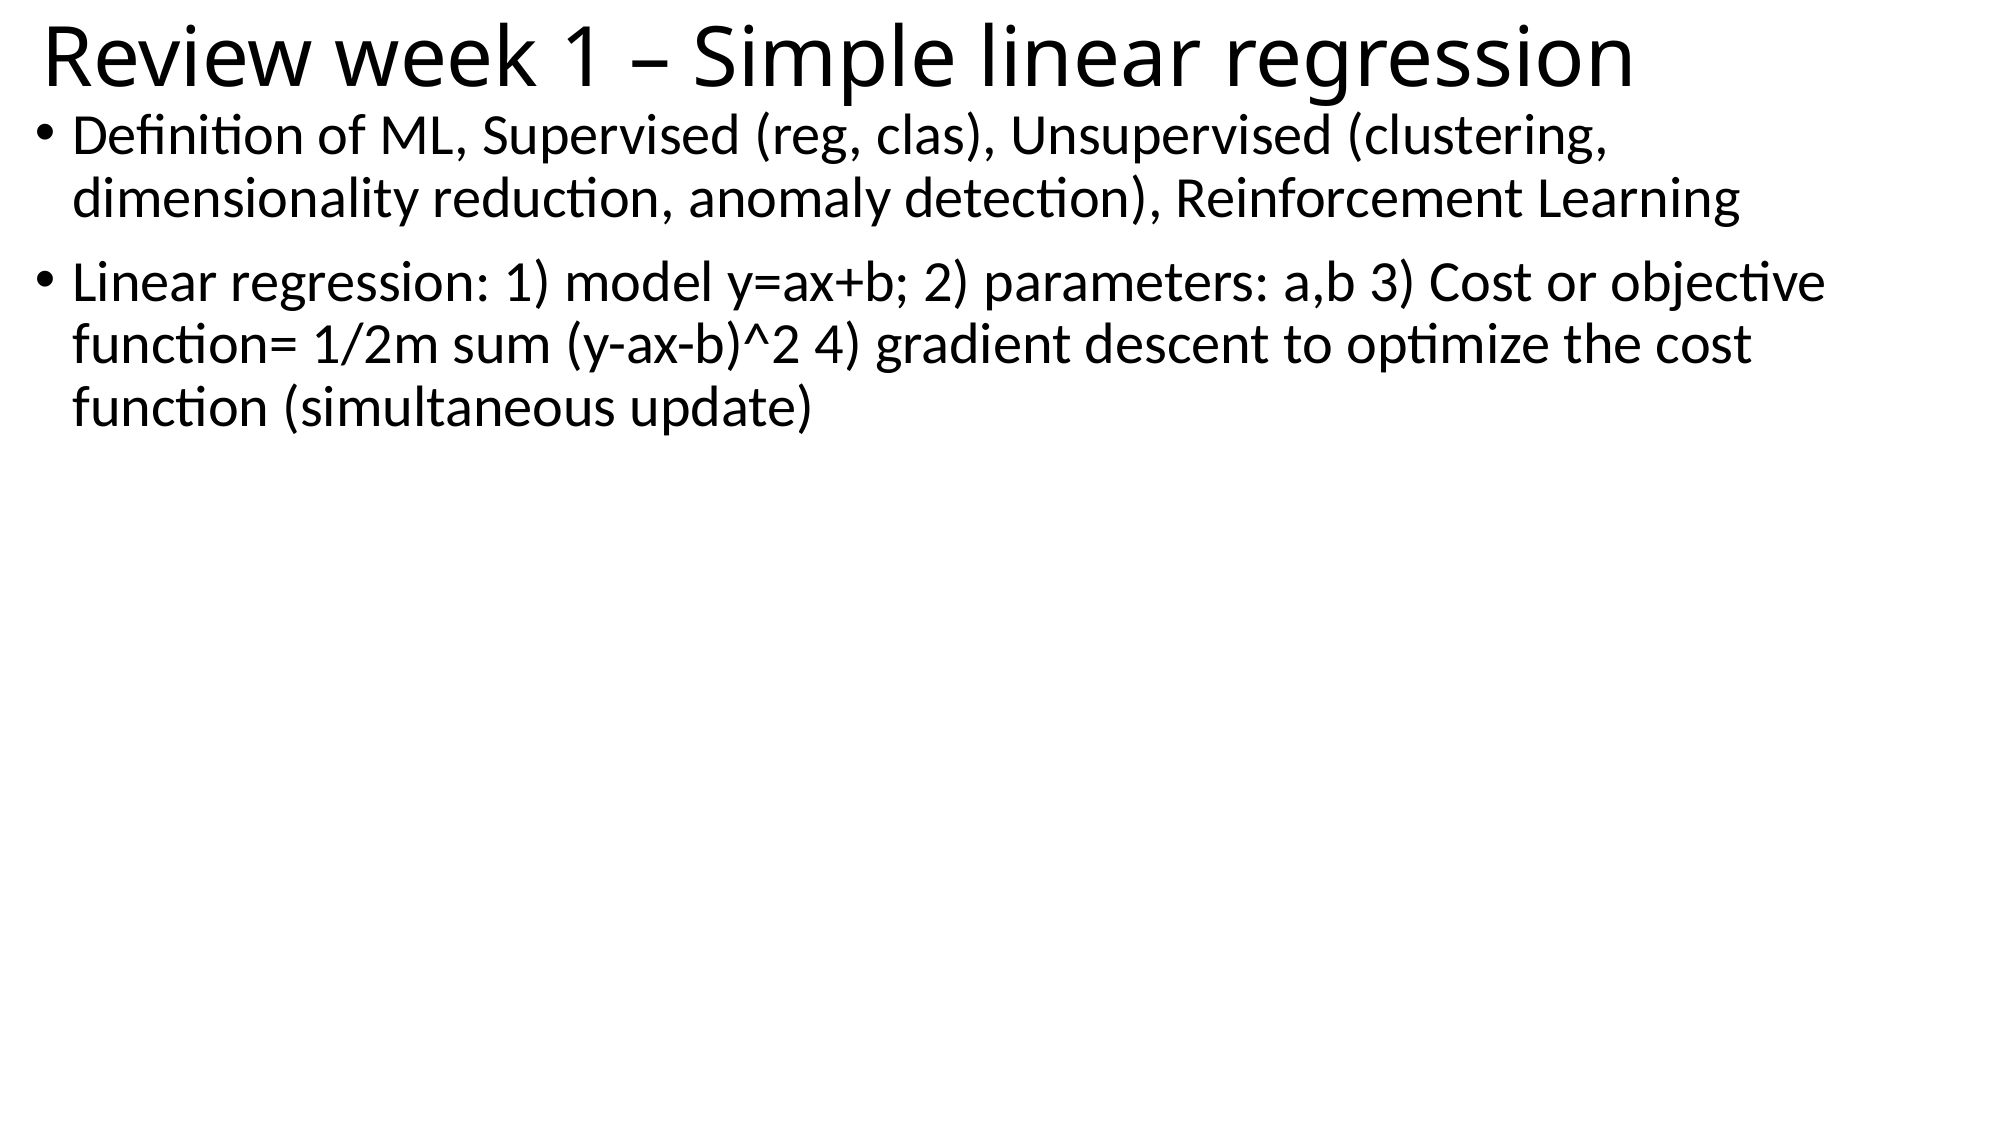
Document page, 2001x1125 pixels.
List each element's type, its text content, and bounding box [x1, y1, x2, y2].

list Definition of ML, Supervised (reg, clas), Unsupervised (clustering, dimensionality reduction, anomaly detection), Reinforcement Learning Linear regression: 1) model y=ax+b; 2) parameters: a,b 3) Cost or objective function= 1/2m sum (y-ax-b)^2 4) gradient descent to optimize the cost function (simultaneous update) [19, 96, 1967, 1087]
title Review week 1 – Simple linear regression [26, 6, 1752, 96]
